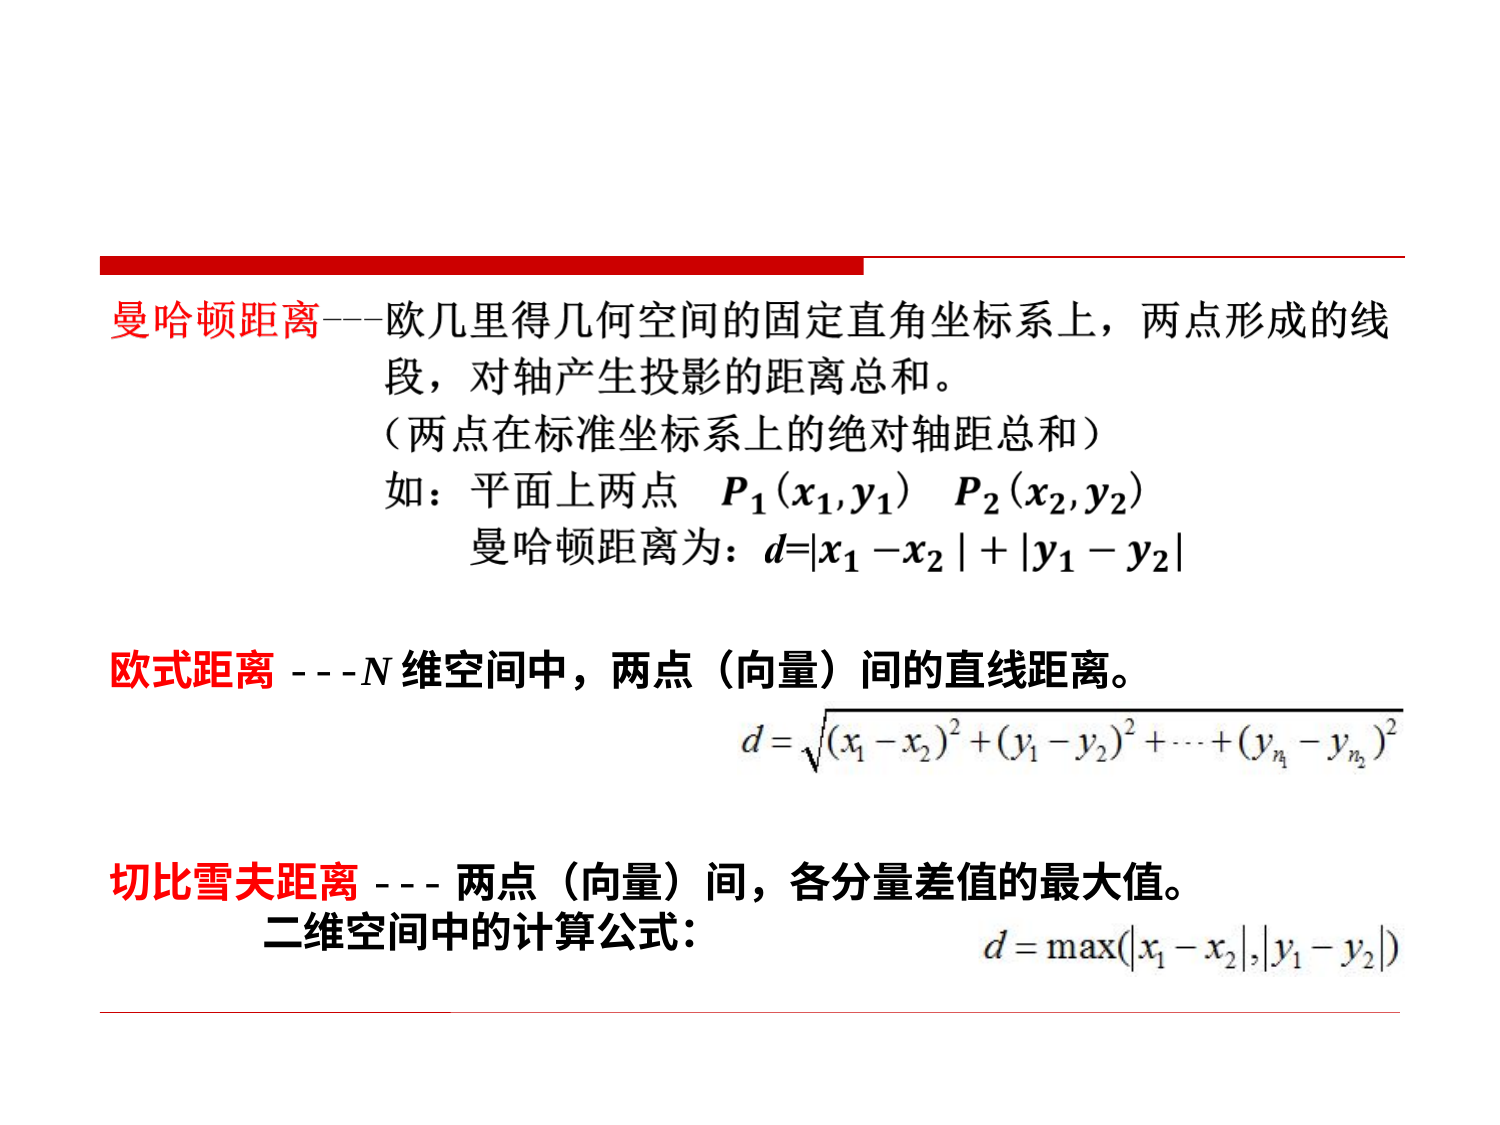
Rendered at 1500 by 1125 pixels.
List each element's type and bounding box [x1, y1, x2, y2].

text_box [109, 293, 1413, 978]
